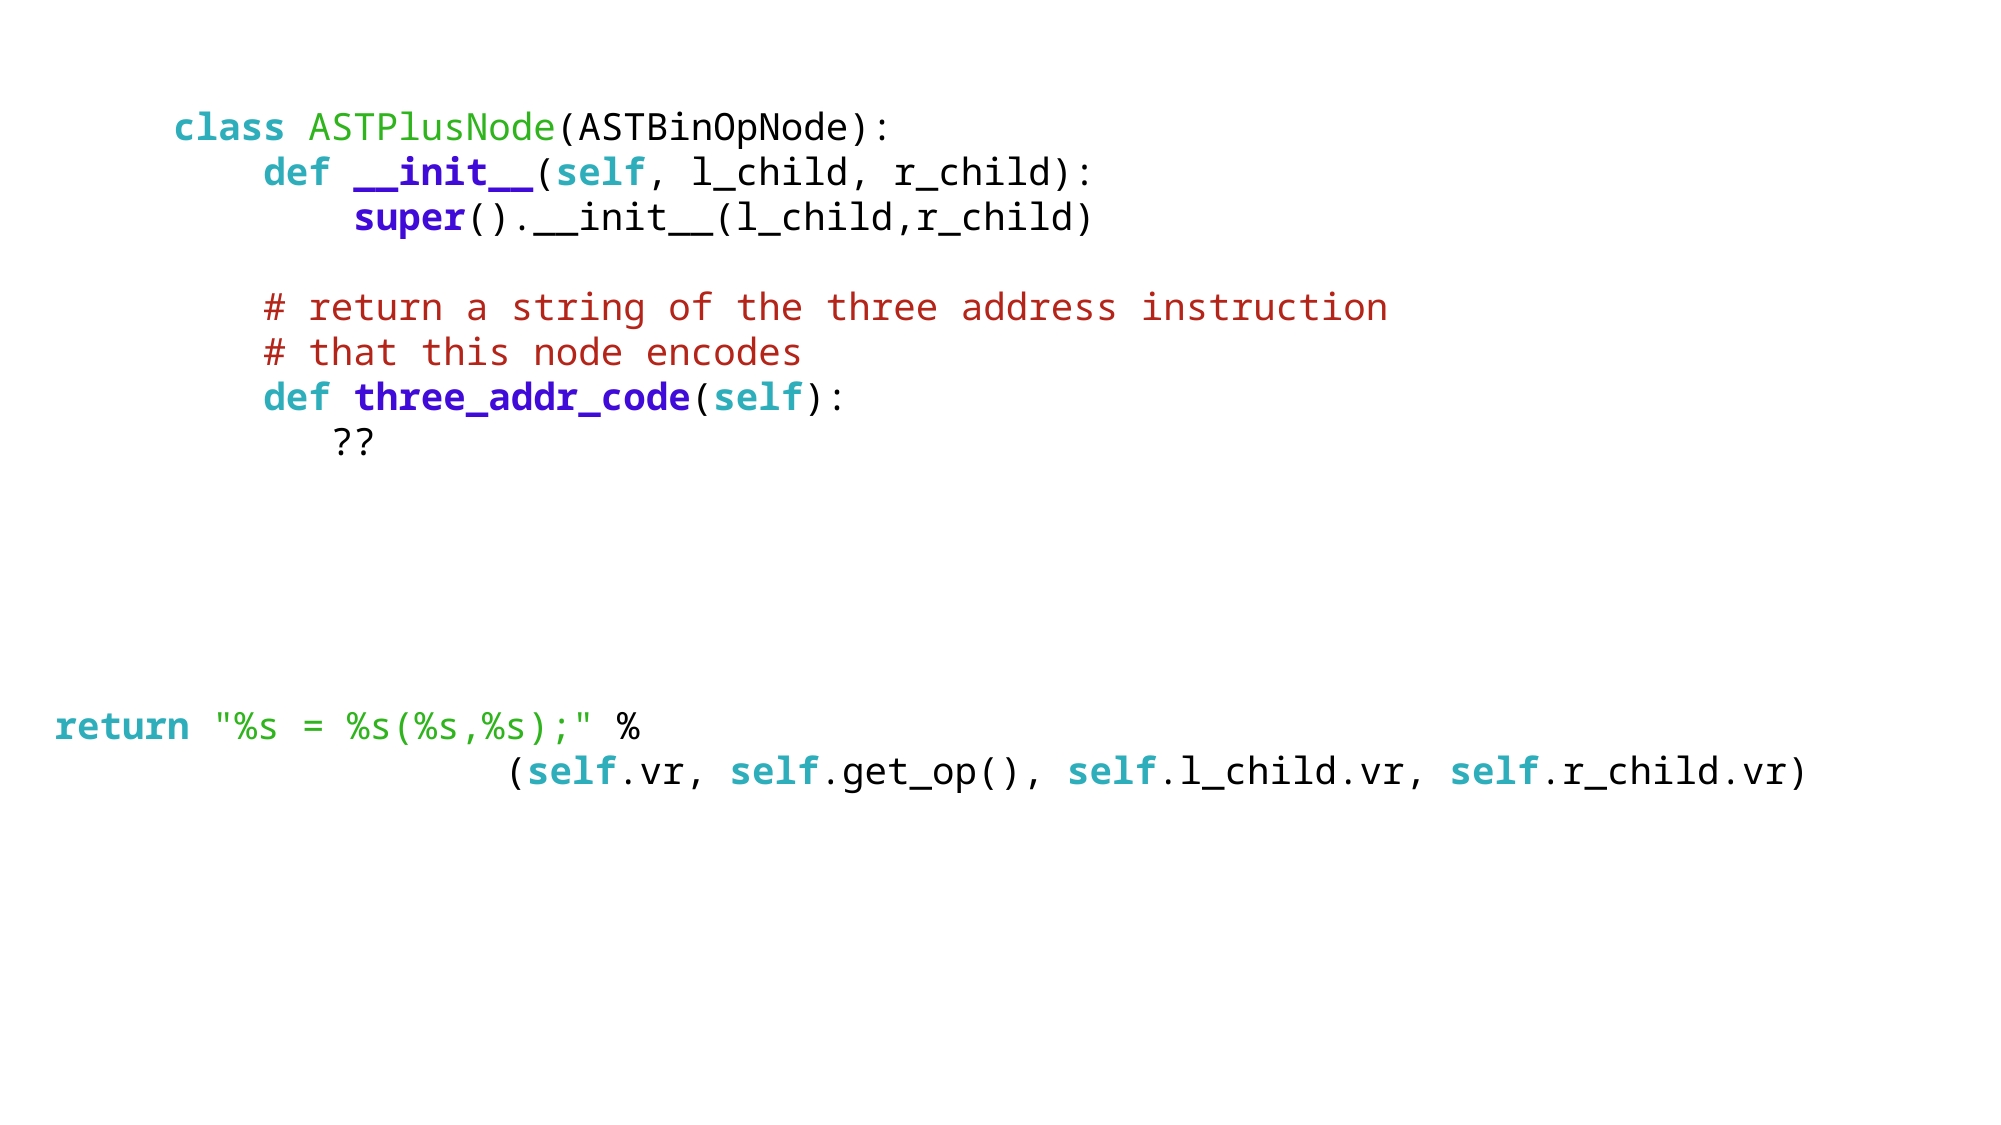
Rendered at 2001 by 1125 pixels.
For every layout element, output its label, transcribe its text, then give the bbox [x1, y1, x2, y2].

text_box return "%s = %s(%s,%s);" % (self.vr, self.get_op(), self.l_child.vr, self.r_child.vr) [39, 694, 2000, 800]
text_box class ASTPlusNode(ASTBinOpNode): def __init__(self, l_child, r_child): super().__init__(l_child,r_child) # return a string of the three address instruction # that this node encodes def three_addr_code(self): ?? [158, 95, 1485, 471]
